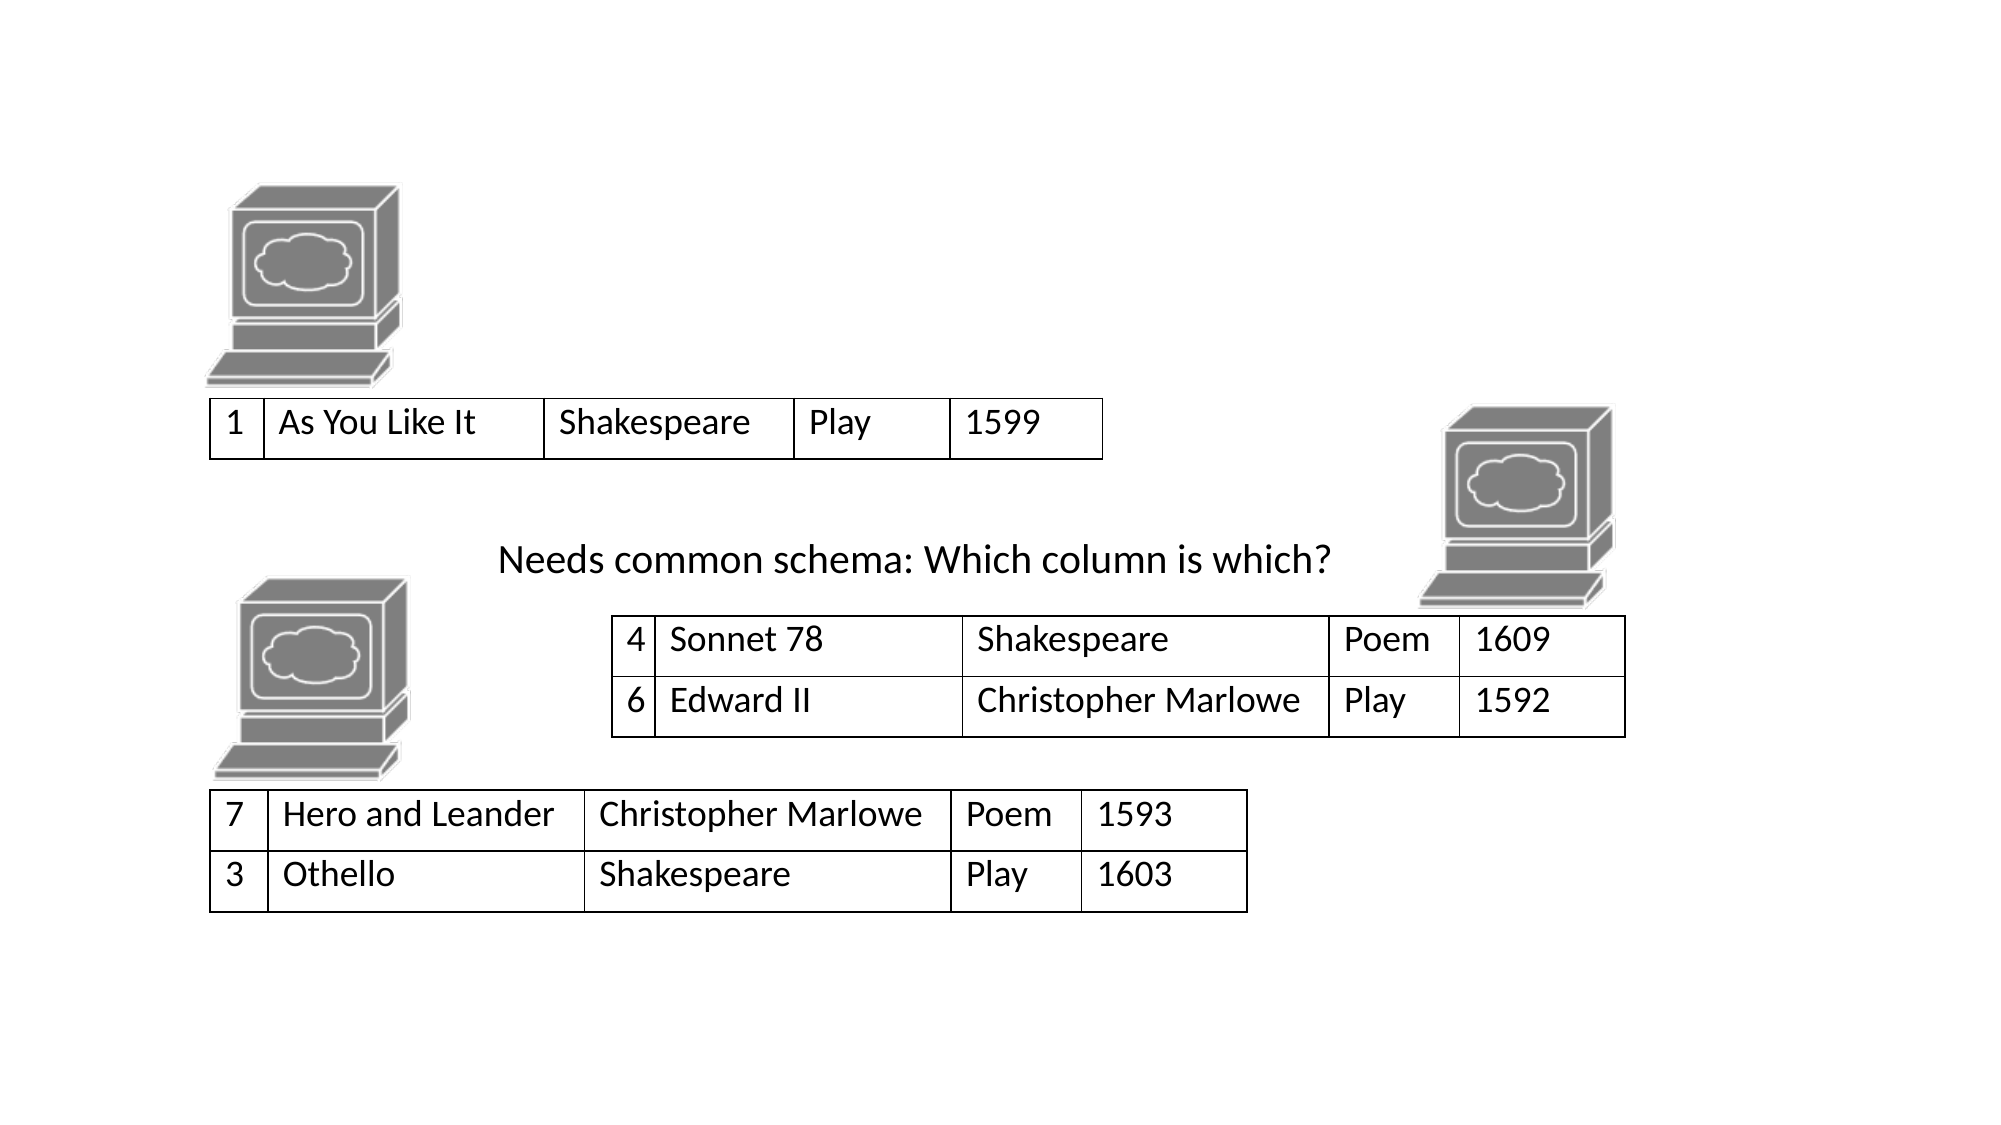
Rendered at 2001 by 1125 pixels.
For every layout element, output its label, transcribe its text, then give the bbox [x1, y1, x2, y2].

table_header 1593 [1082, 791, 1246, 850]
table_header As You Like It [265, 399, 543, 458]
table_header Shakespeare [963, 617, 1328, 676]
table_cell Shakespeare [585, 852, 950, 911]
picture [204, 181, 406, 389]
table_header 4 [613, 617, 654, 676]
table_header 7 [211, 791, 267, 850]
table_header 1599 [951, 399, 1102, 458]
table_header Play [795, 399, 949, 458]
table_header Christopher Marlowe [585, 791, 950, 850]
table_header Hero and Leander [269, 791, 584, 850]
table_cell 1592 [1460, 677, 1624, 736]
text_box Needs common schema: Which column is which? [483, 523, 1349, 589]
table_cell Play [952, 852, 1081, 911]
table_cell Play [1330, 677, 1459, 736]
table_header 1609 [1460, 617, 1624, 676]
table_cell 3 [211, 852, 267, 911]
table_header 1 [211, 399, 263, 458]
table_cell 1603 [1082, 852, 1246, 911]
table_cell Othello [269, 852, 584, 911]
table_header Poem [1330, 617, 1459, 676]
picture [1417, 402, 1619, 610]
table_cell 6 [613, 677, 654, 736]
picture [212, 574, 414, 782]
table_header Poem [952, 791, 1081, 850]
table_header Shakespeare [545, 399, 793, 458]
table_header Sonnet 78 [656, 617, 962, 676]
table_cell Edward II [656, 677, 962, 736]
table_cell Christopher Marlowe [963, 677, 1328, 736]
